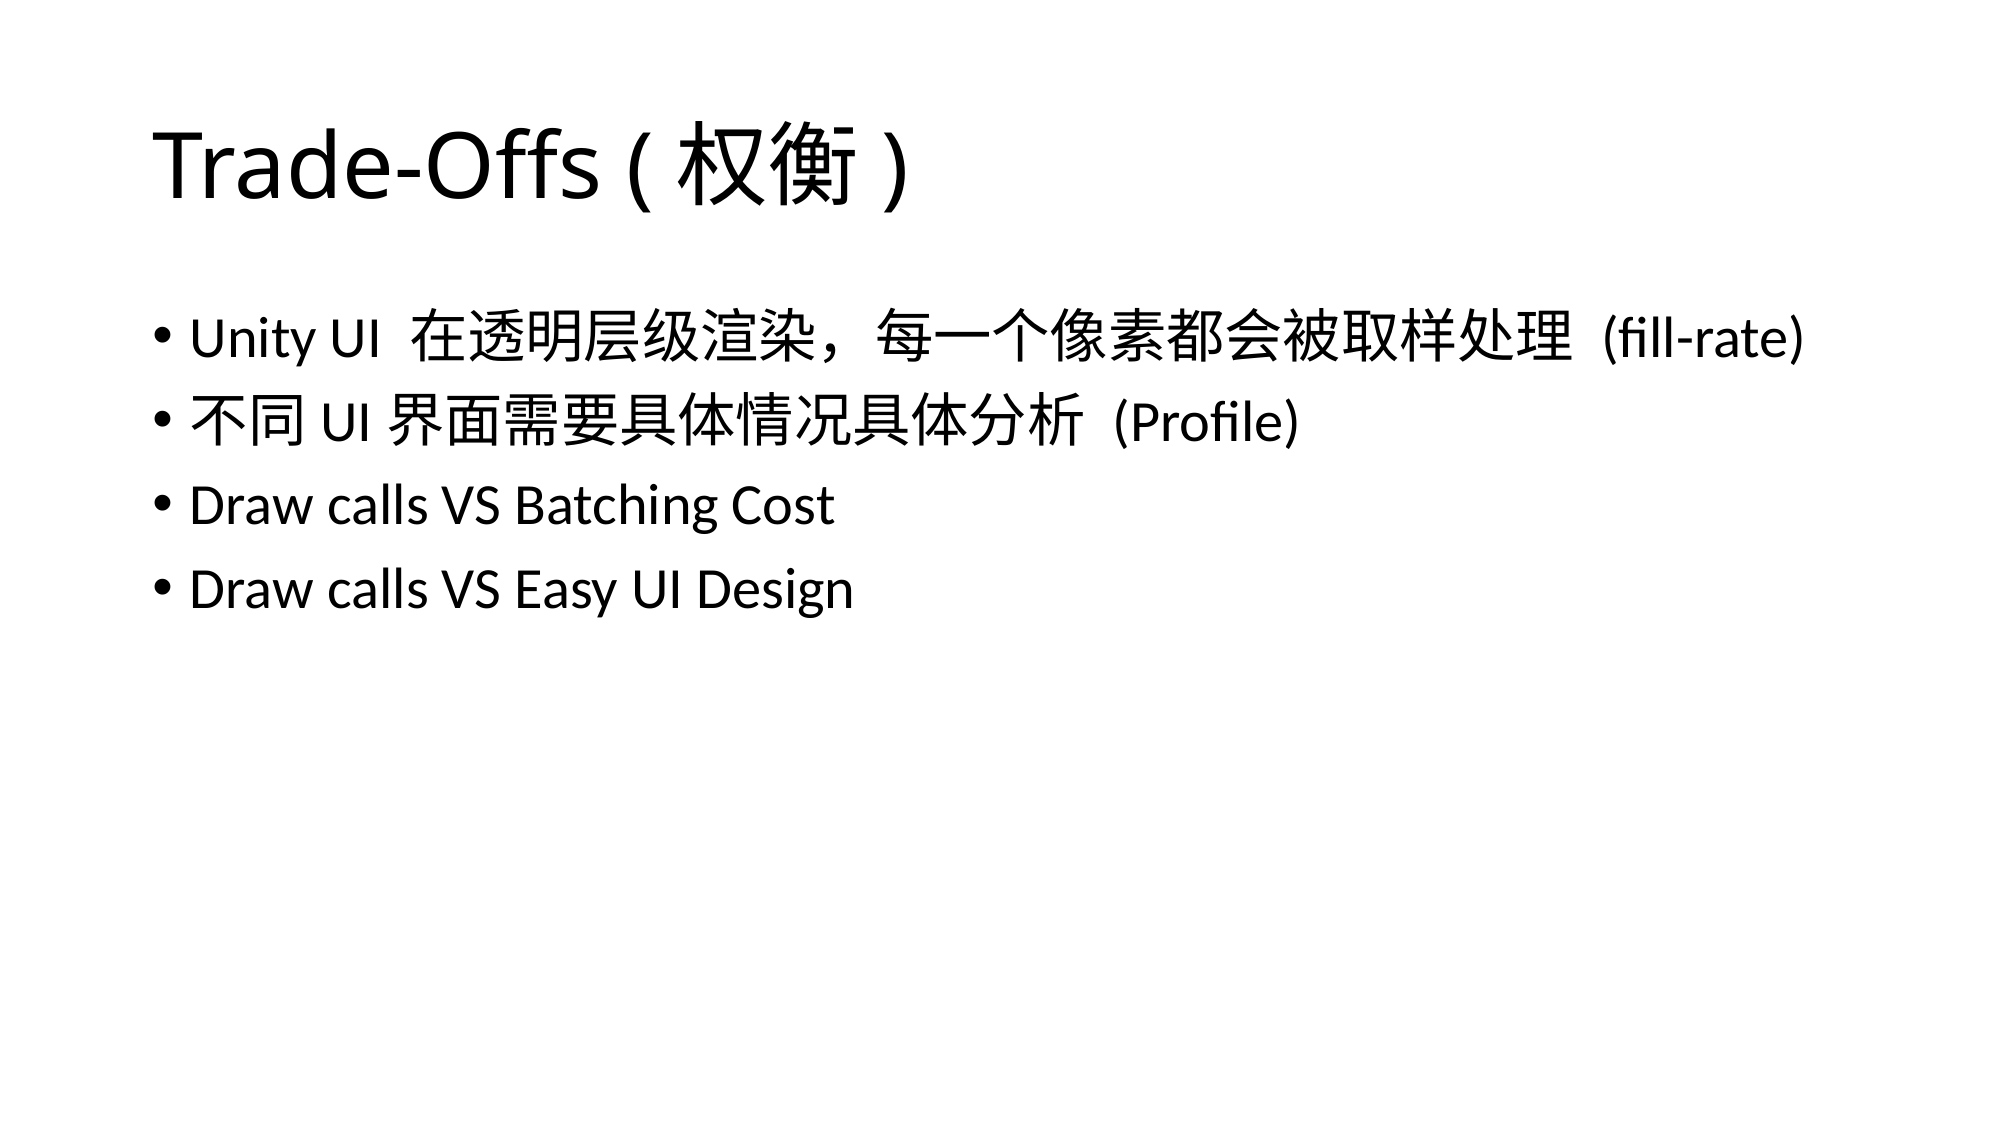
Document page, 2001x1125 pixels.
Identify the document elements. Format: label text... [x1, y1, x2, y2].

list Unity UI 在透明层级渲染，每一个像素都会被取样处理 (fill-rate) 不同UI界面需要具体情况具体分析 (Profile) Draw calls VS Batching Cost Draw calls VS Easy UI Design [137, 299, 1863, 1014]
title Trade-Offs (权衡) [137, 59, 1863, 278]
